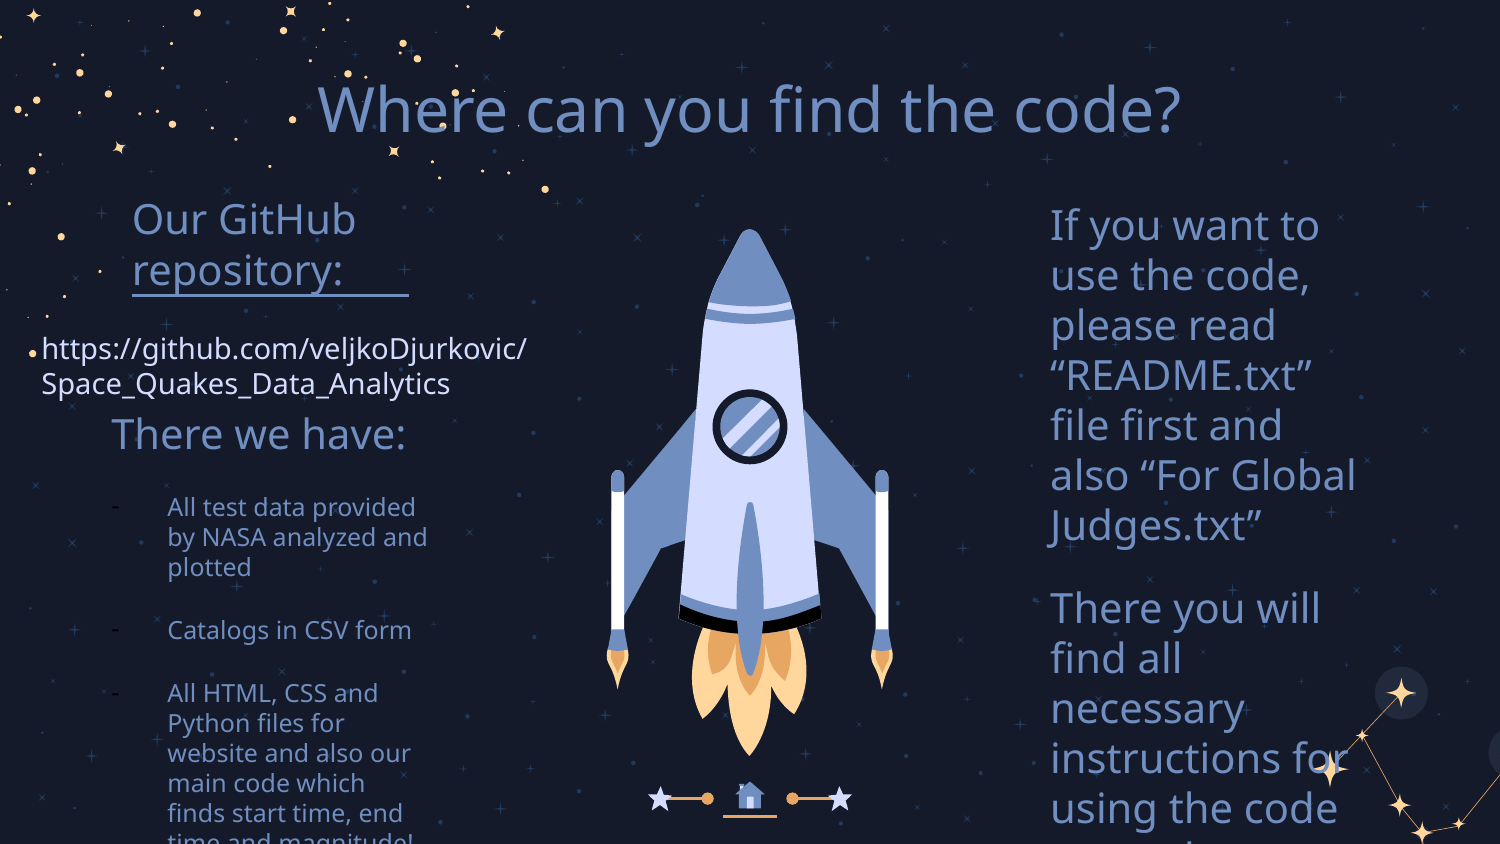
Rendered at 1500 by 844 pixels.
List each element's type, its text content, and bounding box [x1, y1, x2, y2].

text_box [639, 780, 708, 817]
text_box [792, 780, 861, 817]
title Where can you find the code? [116, 60, 1383, 155]
subtitle https://github.com/veljkoDjurkovic/Space_Quakes_Data_Analytics [26, 315, 599, 410]
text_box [604, 229, 895, 757]
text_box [647, 785, 708, 812]
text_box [722, 781, 778, 817]
text_box If you want to use the code, please read “README.txt” file first and also “For Global Judges.txt” There you will find all necessary instructions for using the code properly. [1035, 183, 1383, 728]
subtitle Our GitHub repository: [116, 178, 465, 273]
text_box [792, 785, 853, 812]
text_box There we have: All test data provided by NASA analyzed and plotted Catalogs in CSV form All HTML, CSS and Python files for website and also our main code which finds start time, end time and magnitude! [96, 392, 445, 786]
